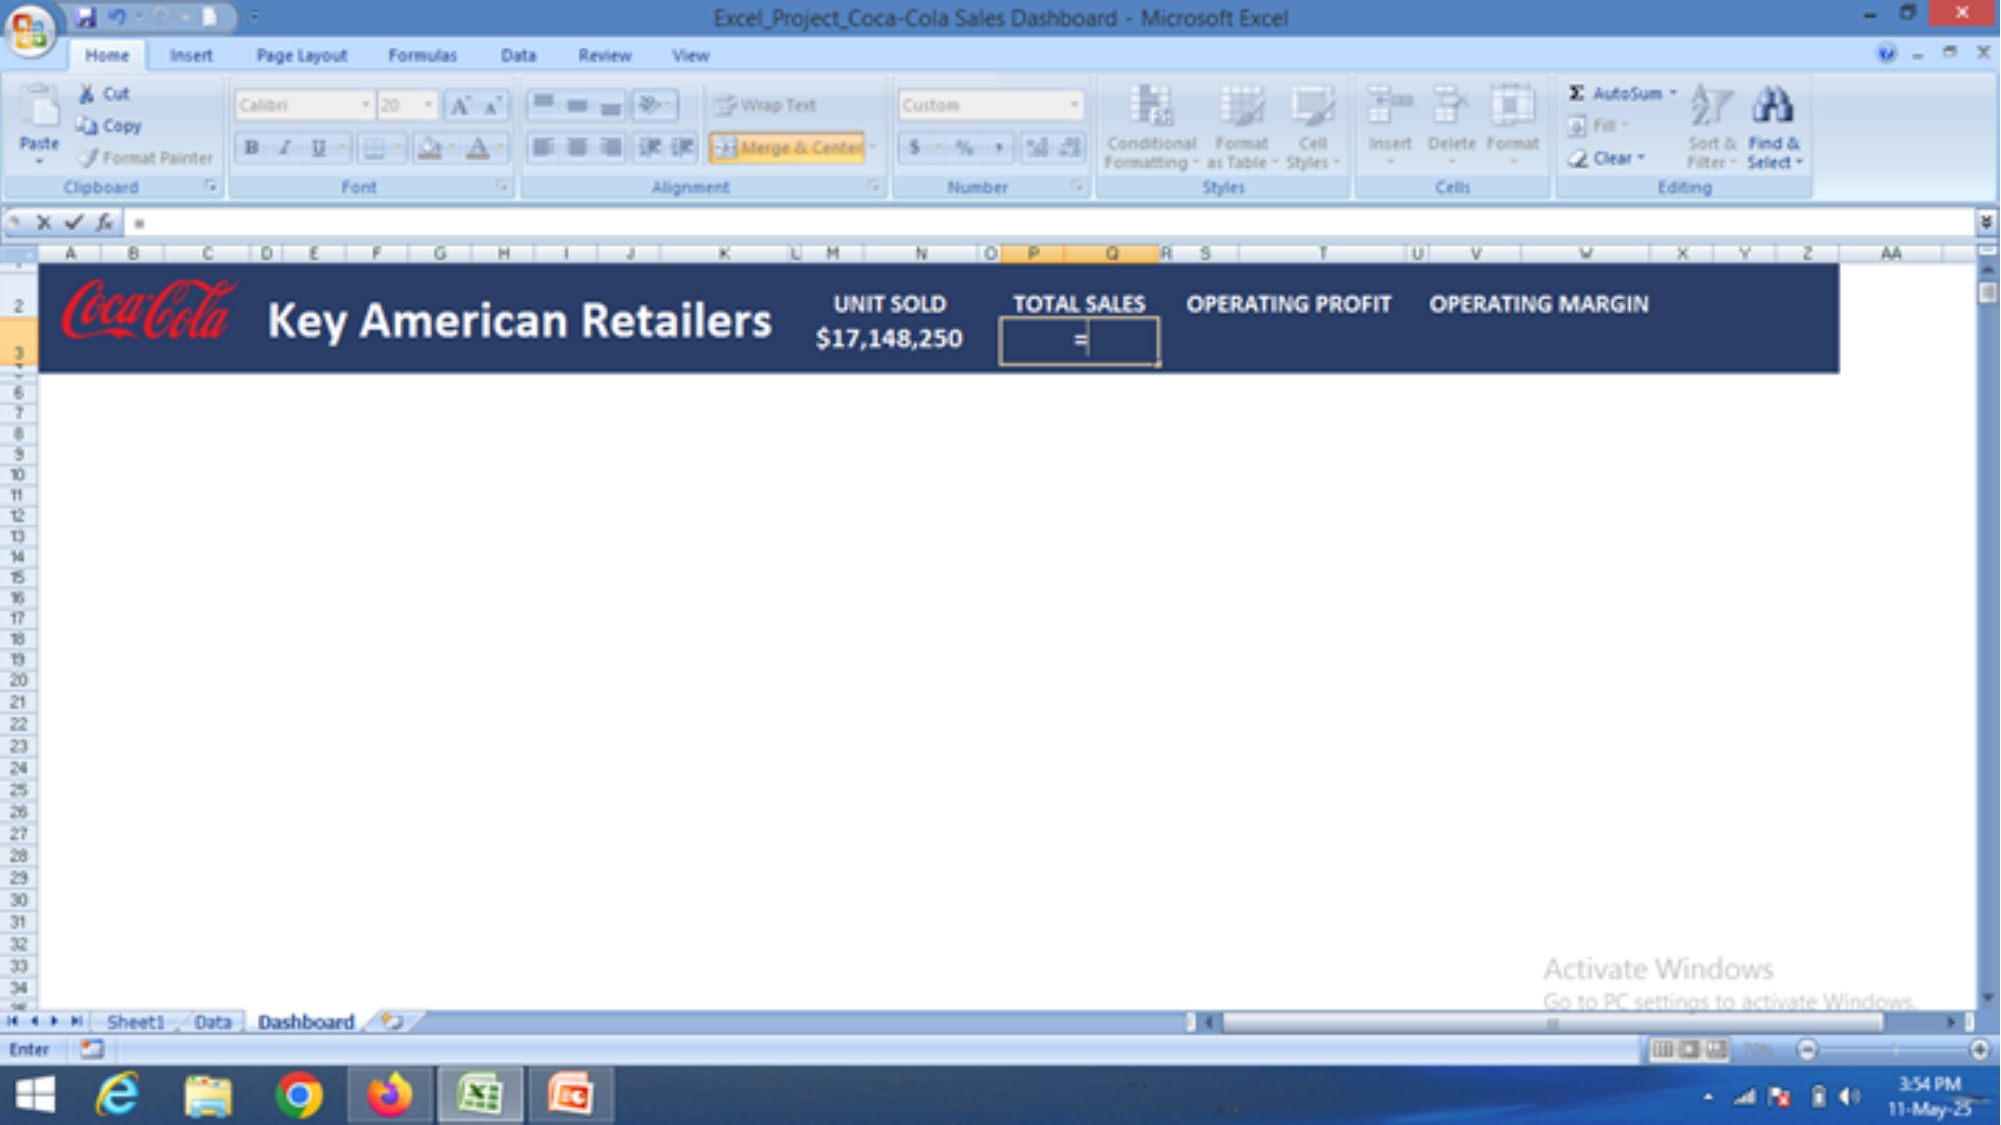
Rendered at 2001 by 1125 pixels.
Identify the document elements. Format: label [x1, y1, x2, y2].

list [0, 0, 2000, 1125]
